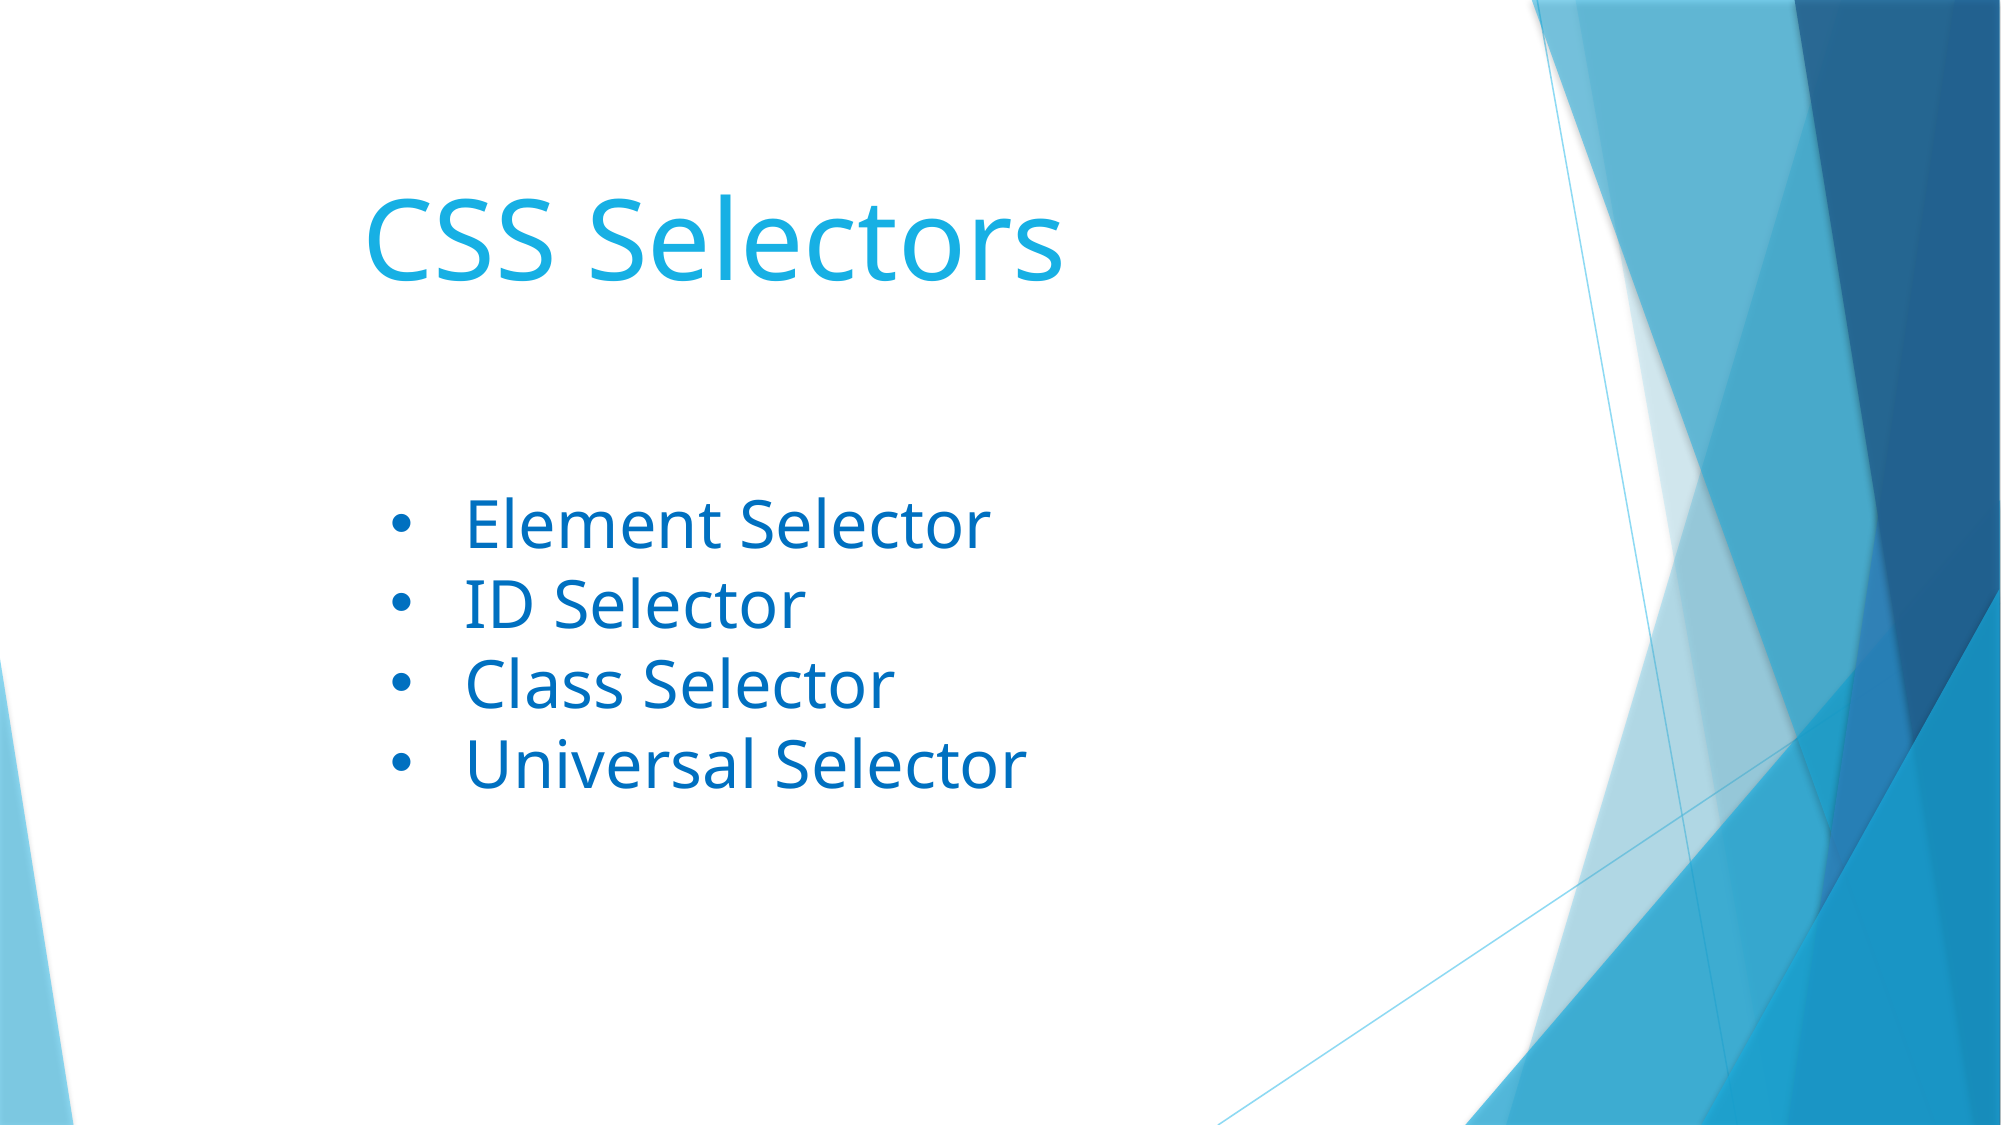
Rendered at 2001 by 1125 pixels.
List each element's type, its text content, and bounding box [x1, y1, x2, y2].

text_box Element Selector ID Selector Class Selector Universal Selector [374, 474, 1502, 809]
title CSS Selectors [347, 160, 1758, 377]
